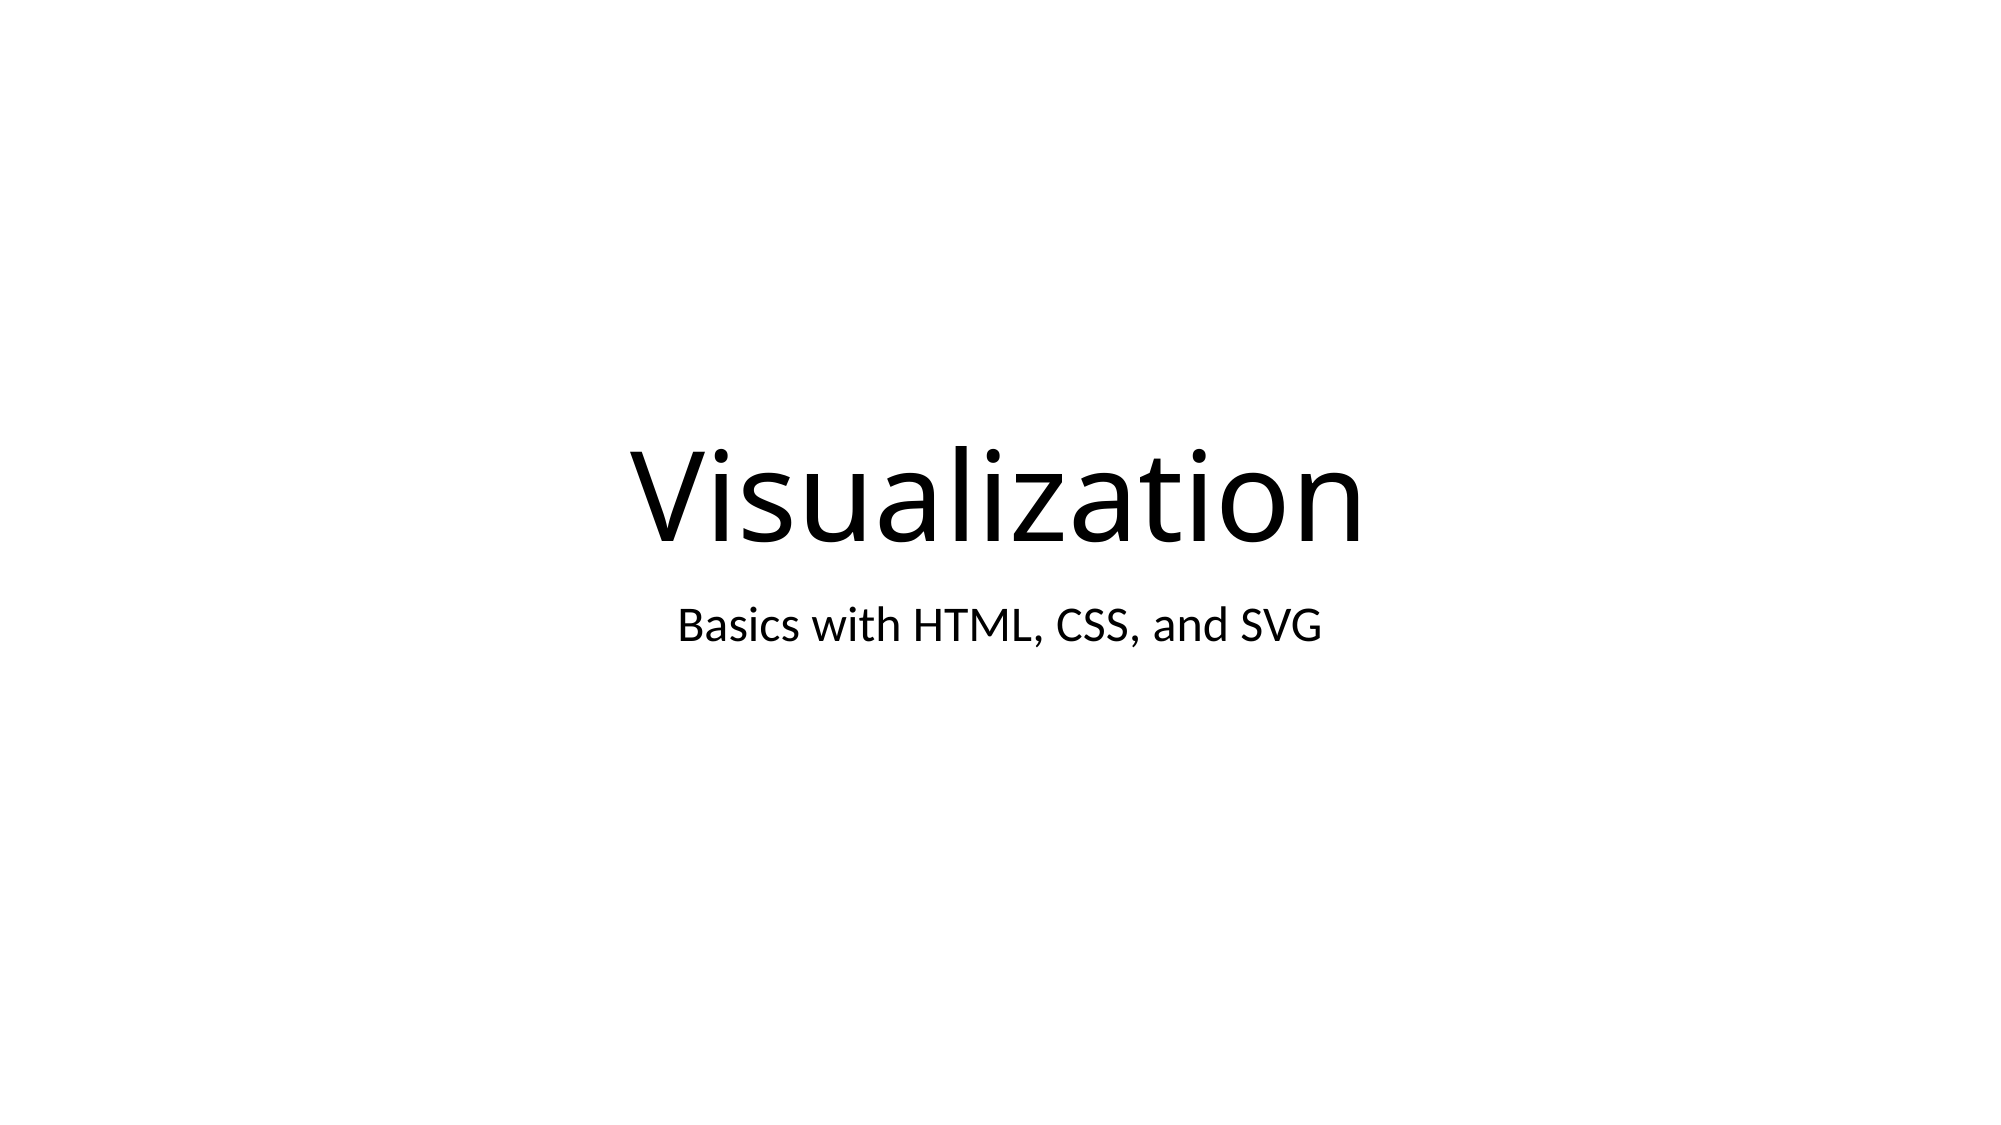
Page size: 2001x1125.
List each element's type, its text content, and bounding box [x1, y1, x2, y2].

subtitle Basics with HTML, CSS, and SVG [249, 590, 1750, 863]
title Visualization [249, 184, 1750, 576]
